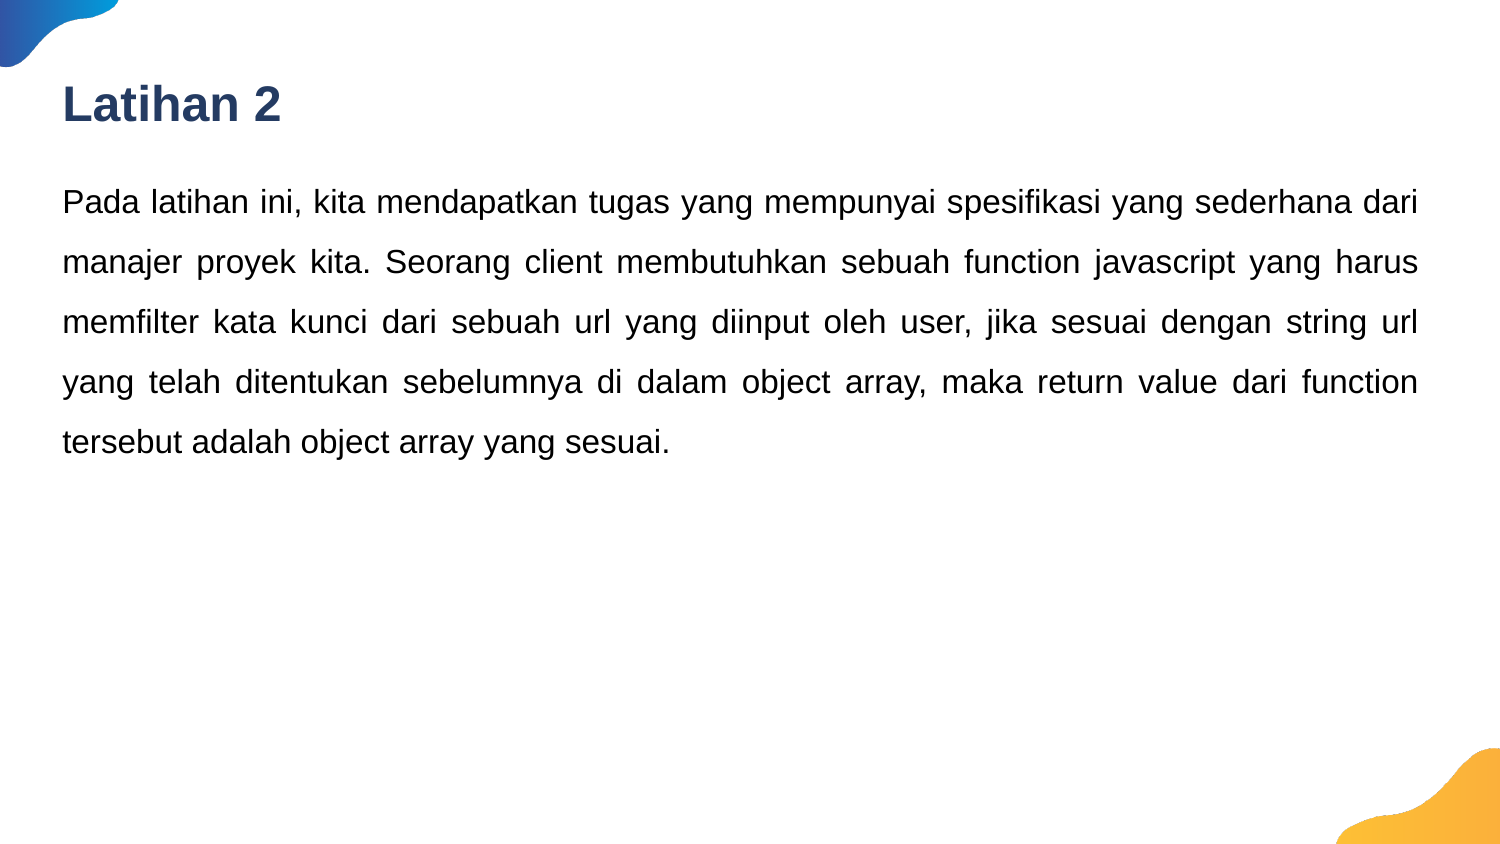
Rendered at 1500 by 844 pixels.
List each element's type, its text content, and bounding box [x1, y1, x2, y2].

picture [1334, 740, 1500, 844]
text_box Pada latihan ini, kita mendapatkan tugas yang mempunyai spesifikasi yang sederhana dari manajer proyek kita. Seorang client membutuhkan sebuah function javascript yang harus memfilter kata kunci dari sebuah url yang diinput oleh user, jika sesuai dengan string url yang telah ditentukan sebelumnya di dalam object array, maka return value dari function tersebut adalah object array yang sesuai. [47, 153, 1436, 468]
picture [0, 0, 120, 73]
text_box Latihan 2 [47, 63, 1418, 139]
